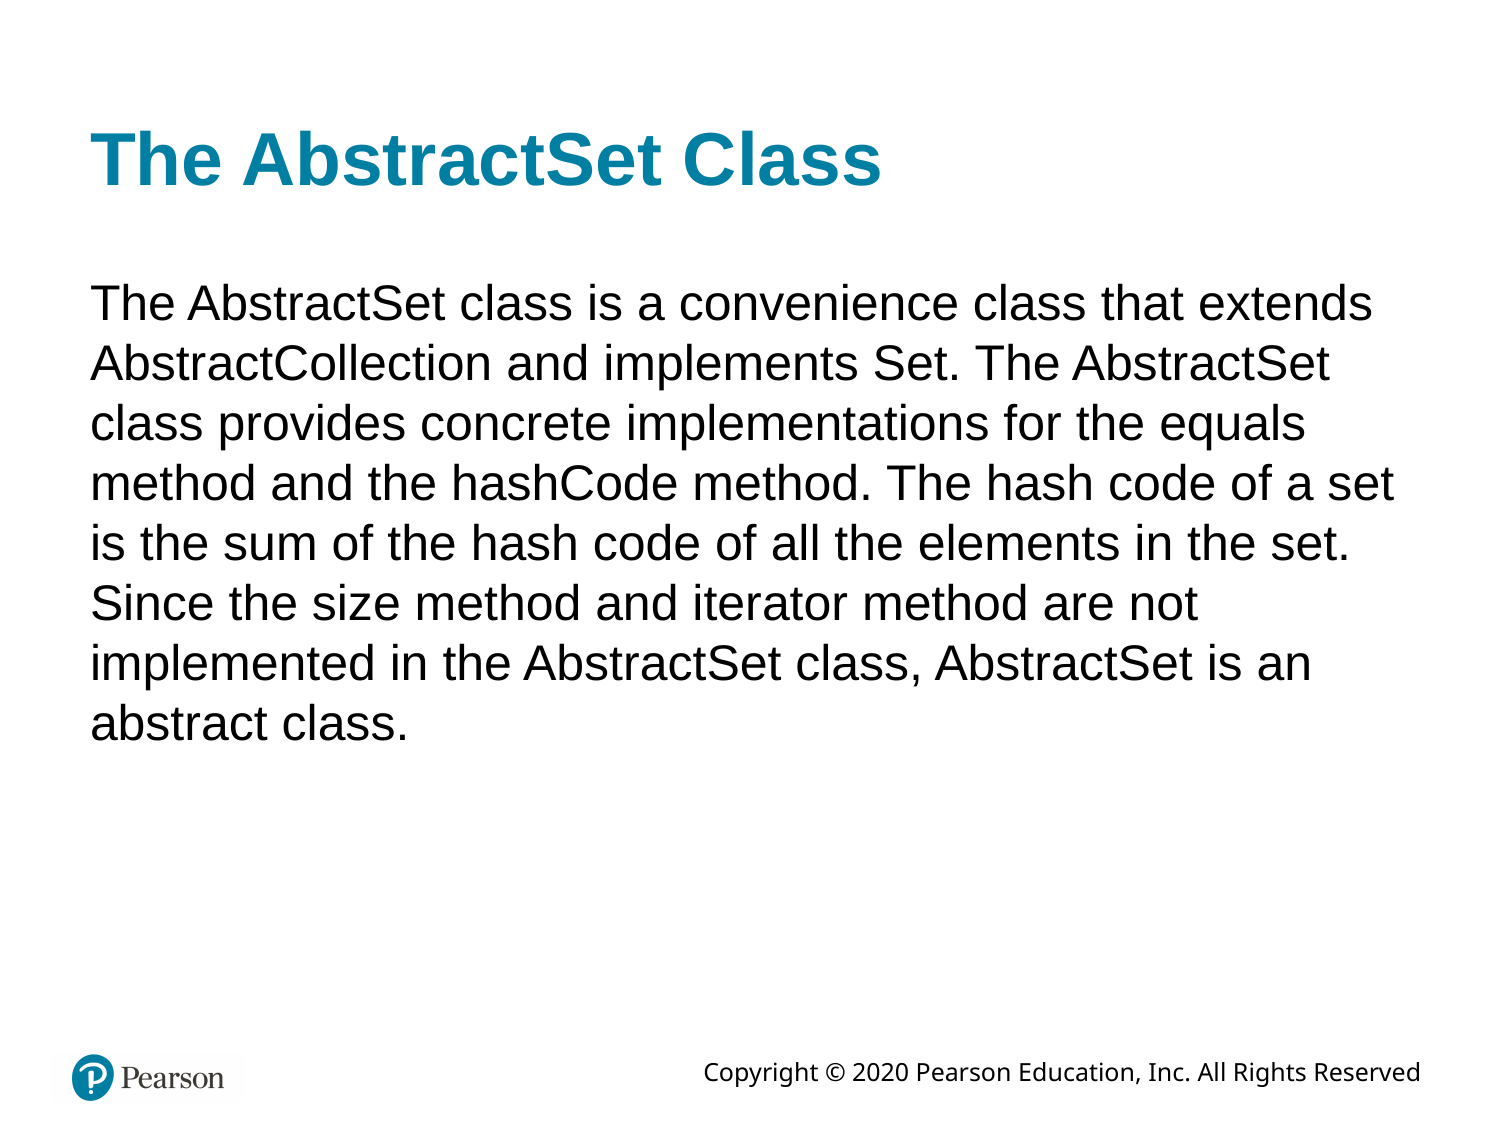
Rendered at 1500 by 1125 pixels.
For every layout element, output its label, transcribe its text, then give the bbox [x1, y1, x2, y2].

picture [51, 1053, 245, 1102]
title The AbstractSet Class [75, 35, 1425, 216]
list The AbstractSet class is a convenience class that extends AbstractCollection and implements Set. The AbstractSet class provides concrete implementations for the equals method and the hashCode method. The hash code of a set is the sum of the hash code of all the elements in the set. Since the size method and iterator method are not implemented in the AbstractSet class, AbstractSet is an abstract class. [75, 255, 1426, 1021]
